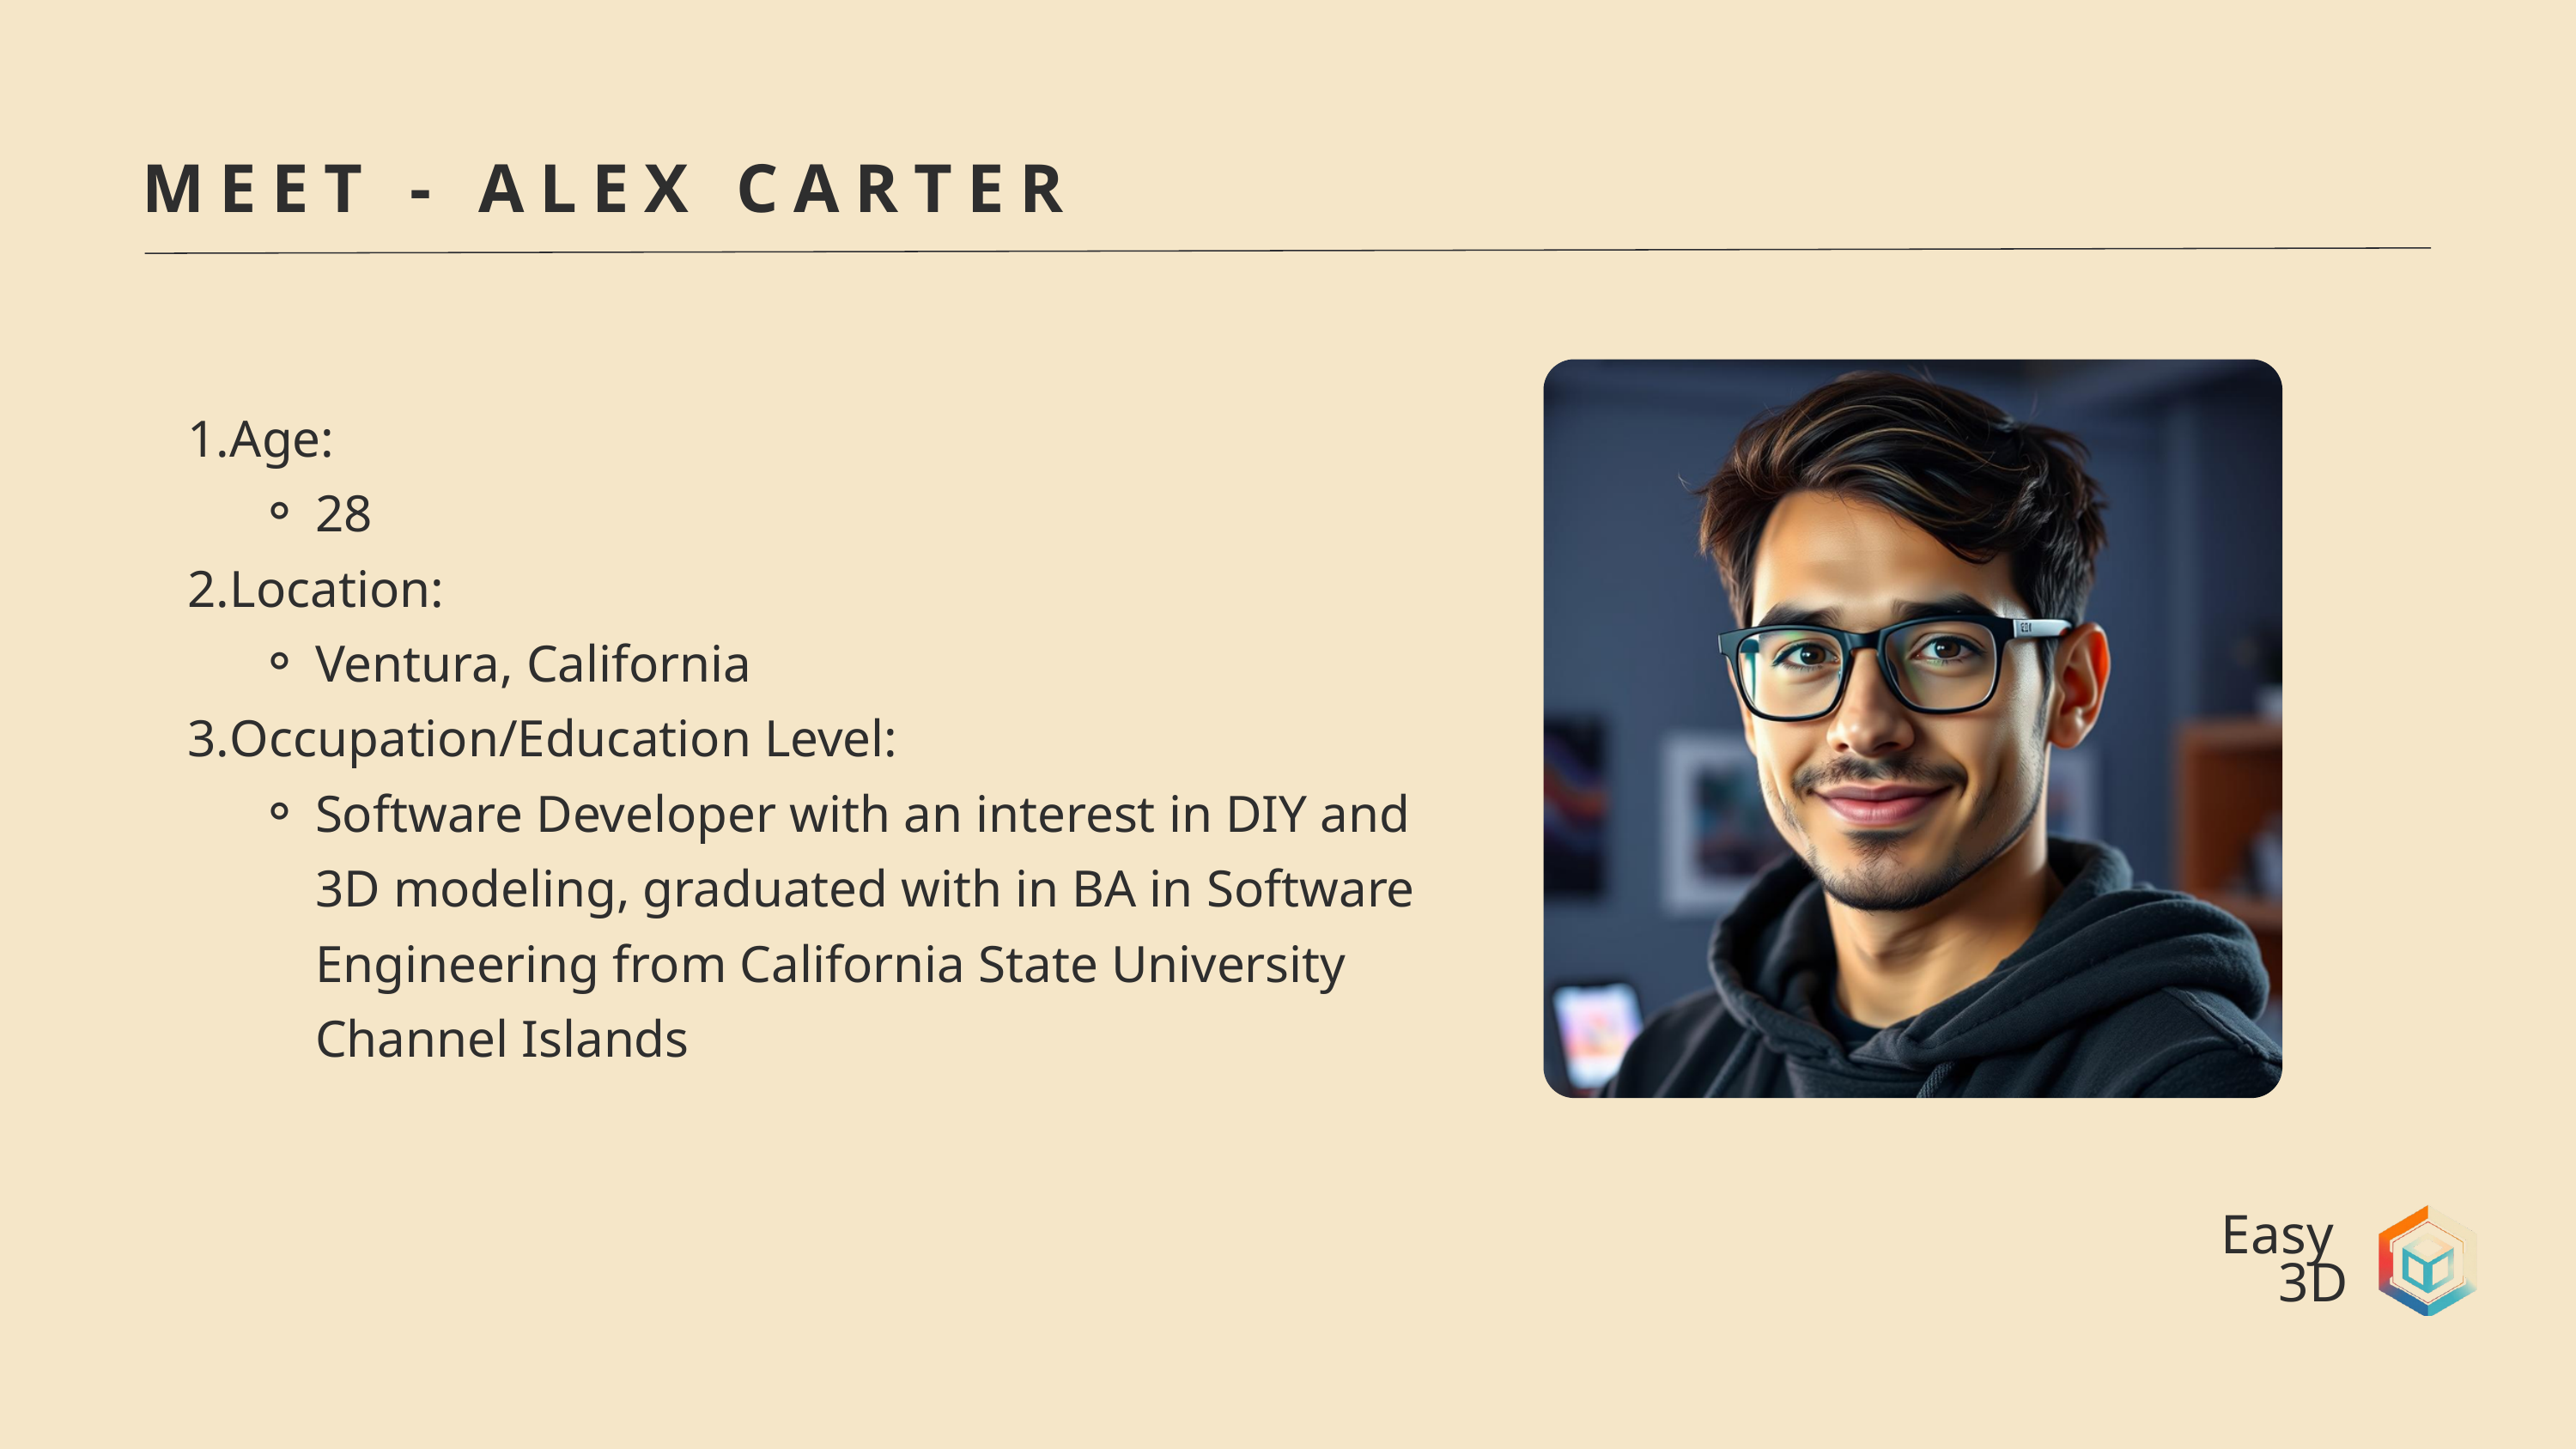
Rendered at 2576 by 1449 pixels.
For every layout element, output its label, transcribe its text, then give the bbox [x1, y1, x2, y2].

text_box Easy 3D [2111, 1215, 2349, 1313]
text_box [2379, 1204, 2478, 1316]
text_box MEET - ALEX CARTER [142, 132, 2428, 226]
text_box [1543, 359, 2283, 1099]
text_box Age: 28 Location: Ventura, California Occupation/Education Level: Software Developer with an interest in DIY and 3D modeling, graduated with in BA in Software Engineering from California State University Channel Islands [144, 391, 1417, 1218]
